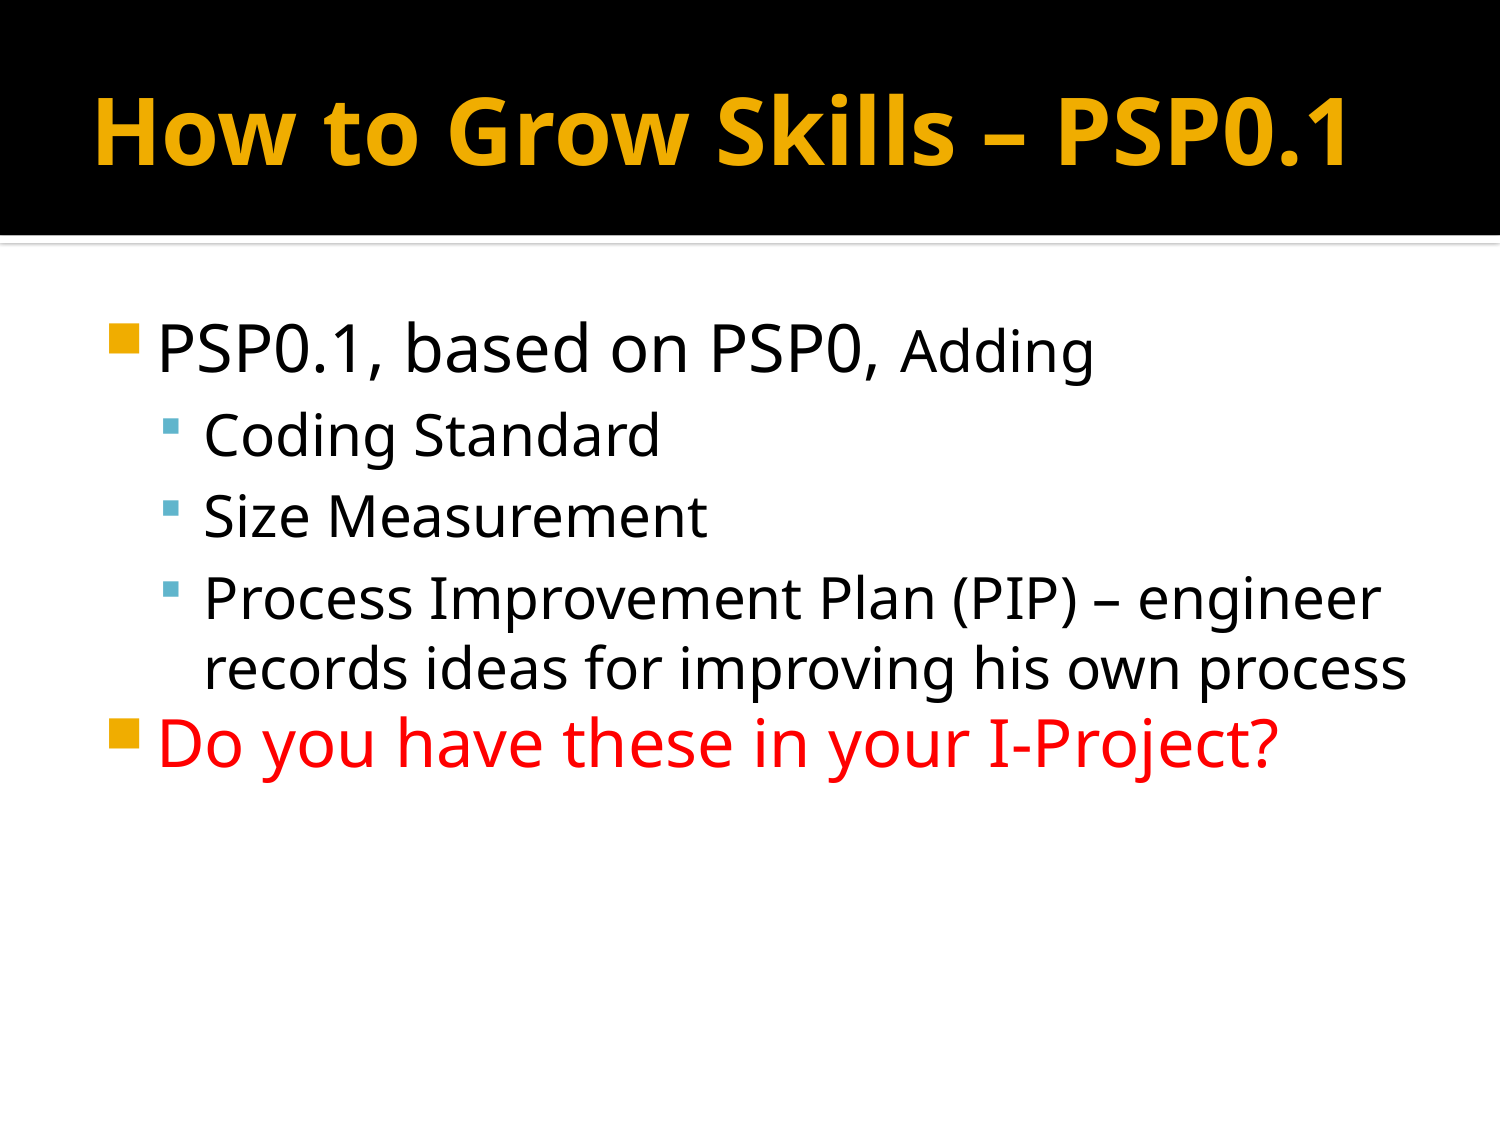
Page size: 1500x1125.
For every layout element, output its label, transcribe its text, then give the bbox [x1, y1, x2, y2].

title How to Grow Skills – PSP0.1 [75, 25, 1425, 231]
list PSP0.1, based on PSP0, Adding Coding Standard Size Measurement Process Improvement Plan (PIP) – engineer records ideas for improving his own process Do you have these in your I-Project? [75, 291, 1425, 1050]
